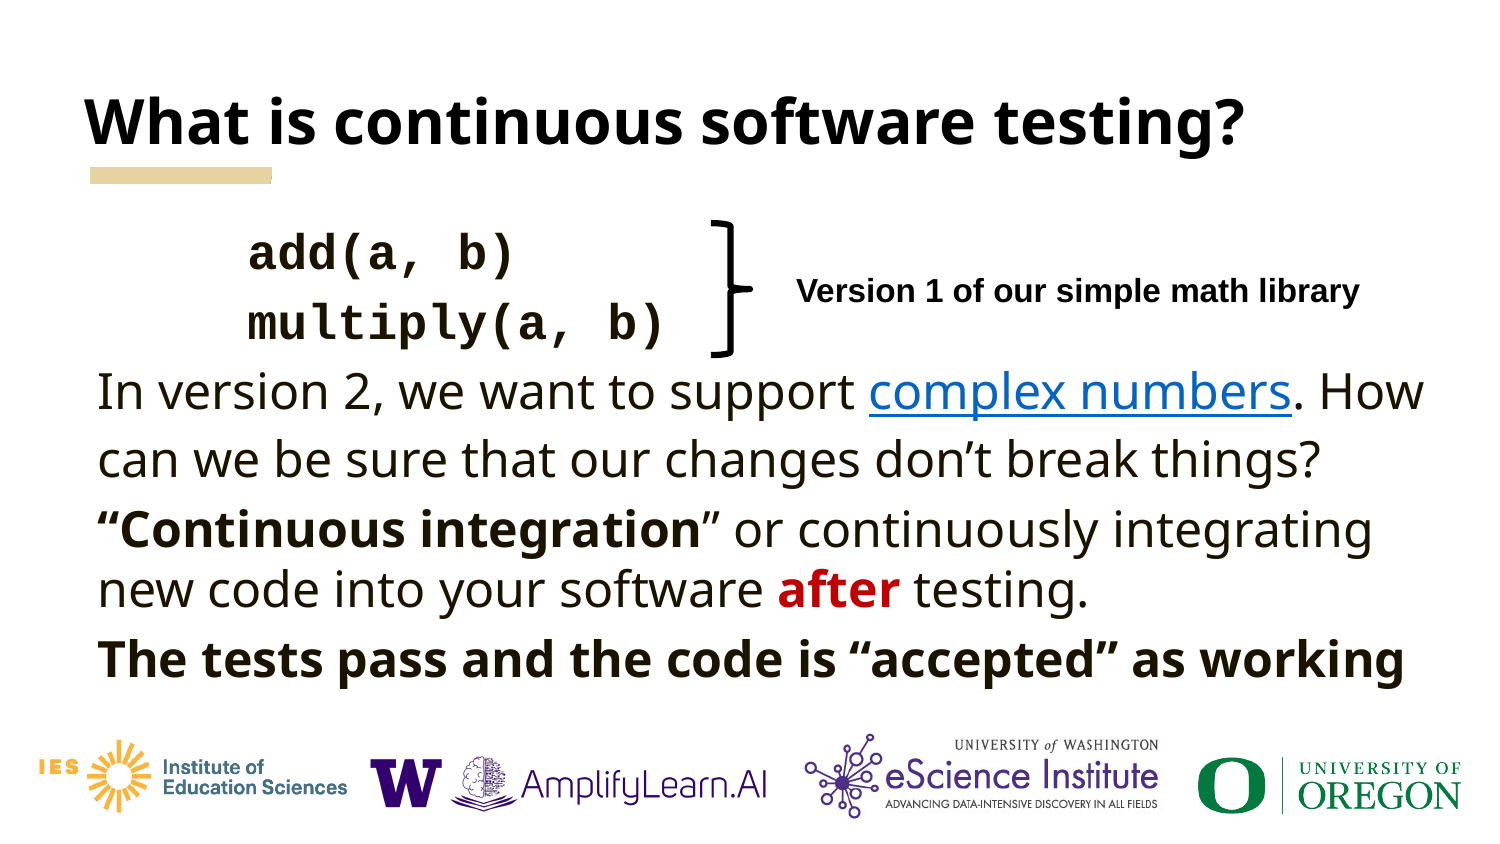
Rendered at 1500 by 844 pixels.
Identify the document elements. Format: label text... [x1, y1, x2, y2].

picture [357, 732, 784, 821]
picture [90, 168, 272, 184]
list add(a, b) multiply(a, b) In version 2, we want to support complex numbers. How can we be sure that our changes don’t break things? “Continuous integration” or continuously integrating new code into your software after testing. The tests pass and the code is “accepted” as working [73, 214, 1479, 683]
text_box Version 1 of our simple math library [781, 261, 1377, 317]
picture [794, 723, 1187, 827]
picture [39, 739, 347, 813]
title What is continuous software testing? [73, 76, 1419, 168]
picture [1198, 757, 1461, 814]
text_box [710, 222, 751, 356]
